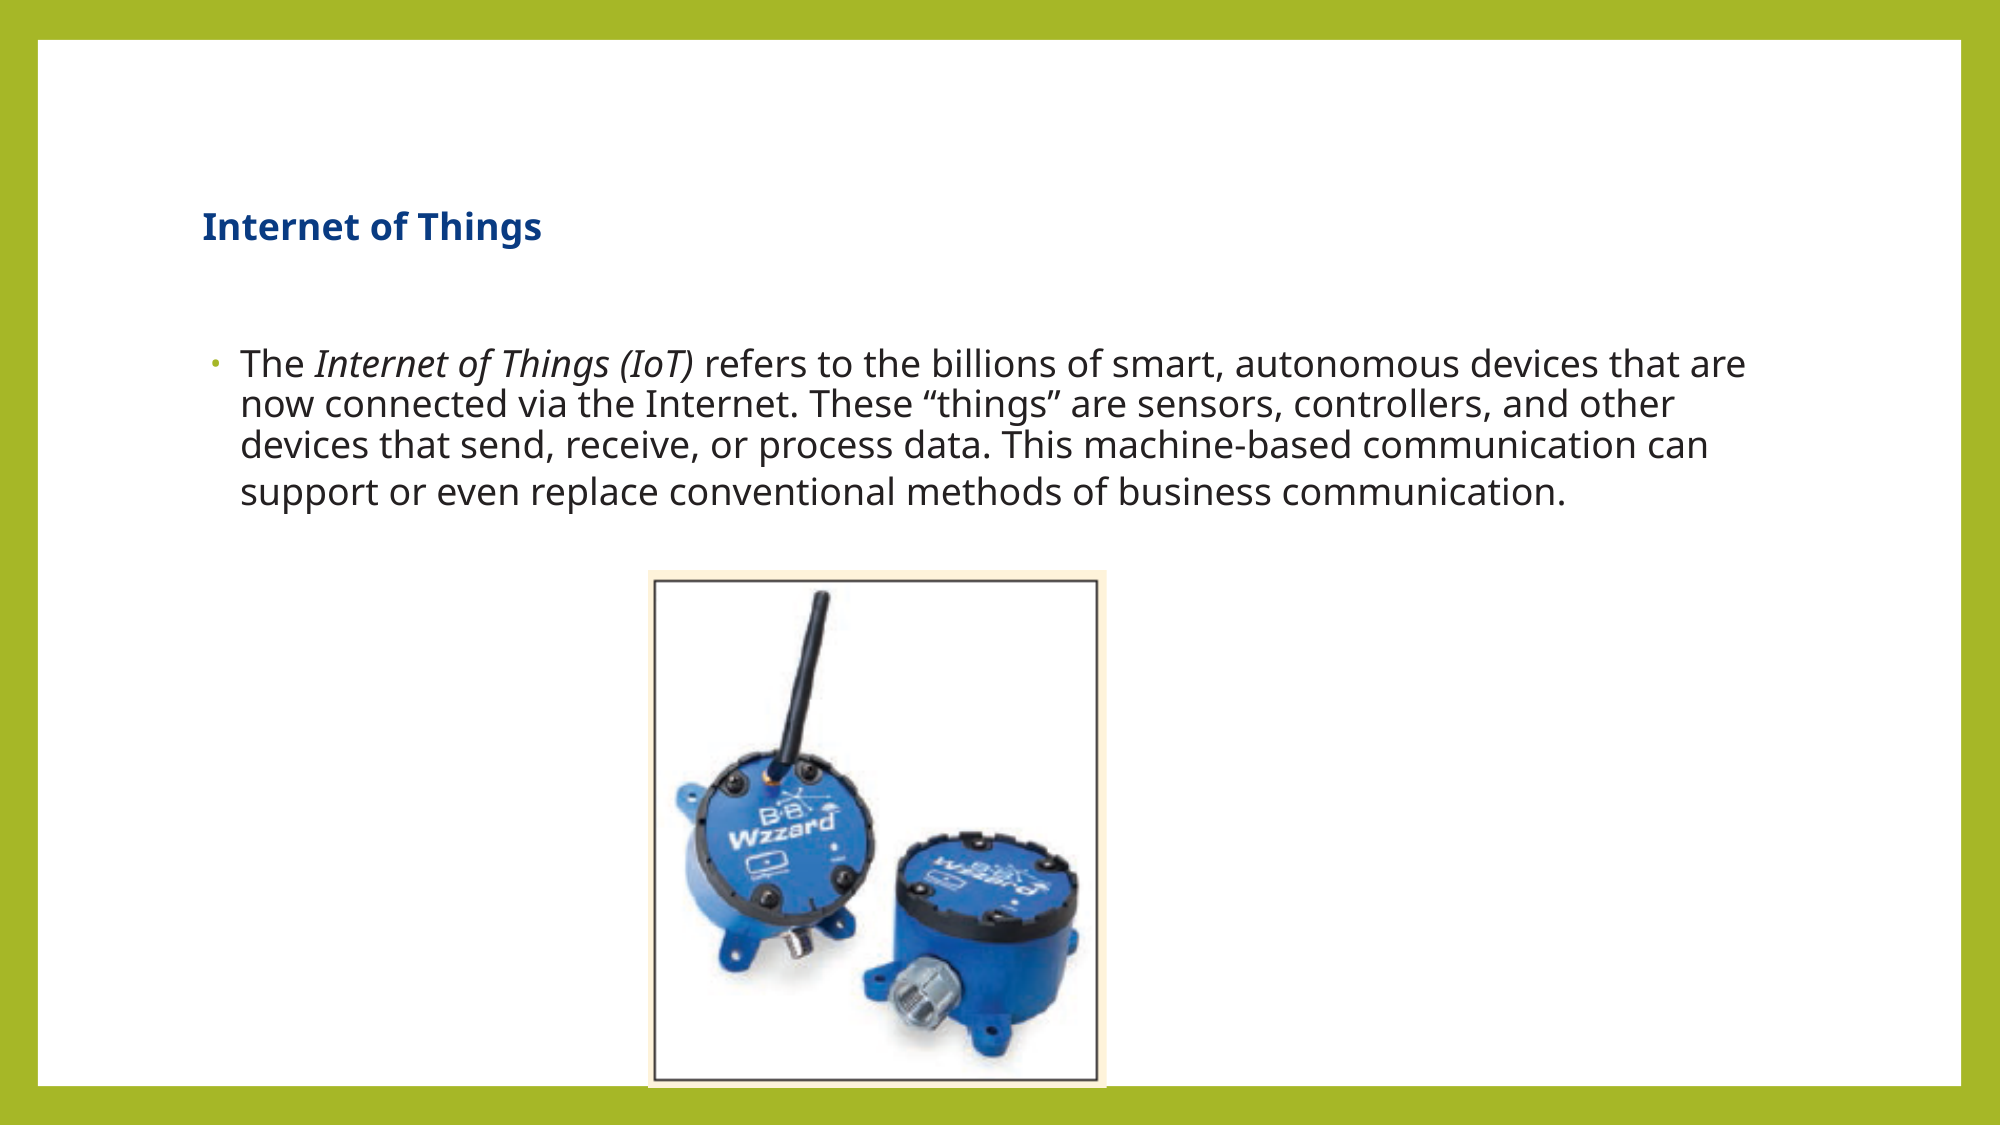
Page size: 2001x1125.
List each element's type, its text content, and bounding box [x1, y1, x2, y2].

title Internet of Things [187, 99, 1808, 323]
picture [647, 569, 1107, 1088]
list The Internet of Things (IoT) refers to the billions of smart, autonomous devices that are now connected via the Internet. These “things” are sensors, controllers, and other devices that send, receive, or process data. This machine-based communication can support or even replace conventional methods of business communication. [187, 337, 1808, 1000]
